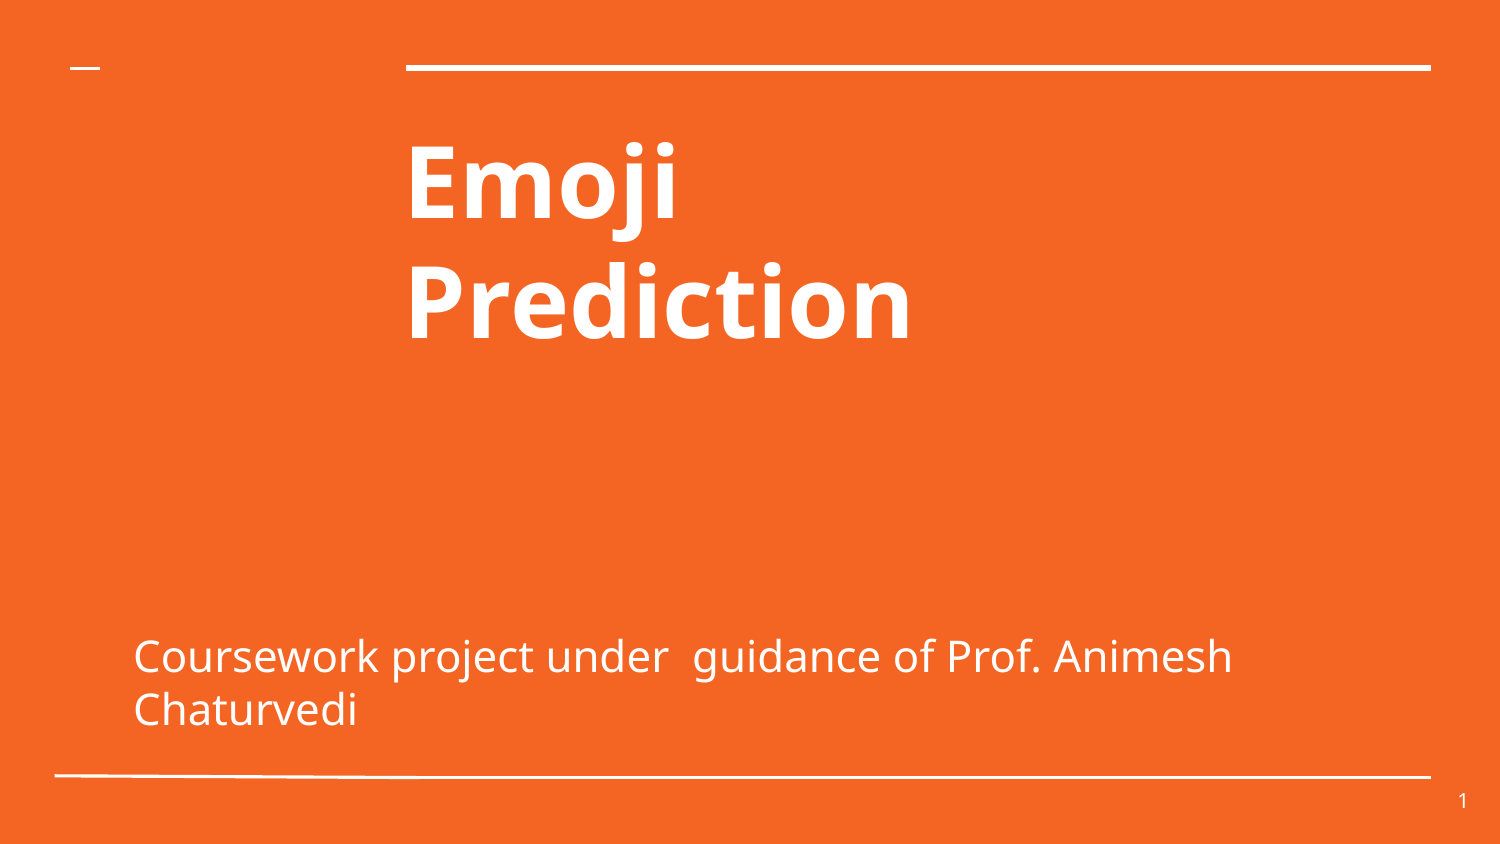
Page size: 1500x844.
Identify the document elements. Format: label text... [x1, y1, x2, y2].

subtitle Coursework project under guidance of Prof. Animesh Chaturvedi [118, 534, 1428, 750]
title Emoji Prediction [389, 103, 1428, 357]
slide_number ‹#› [1394, 769, 1484, 834]
